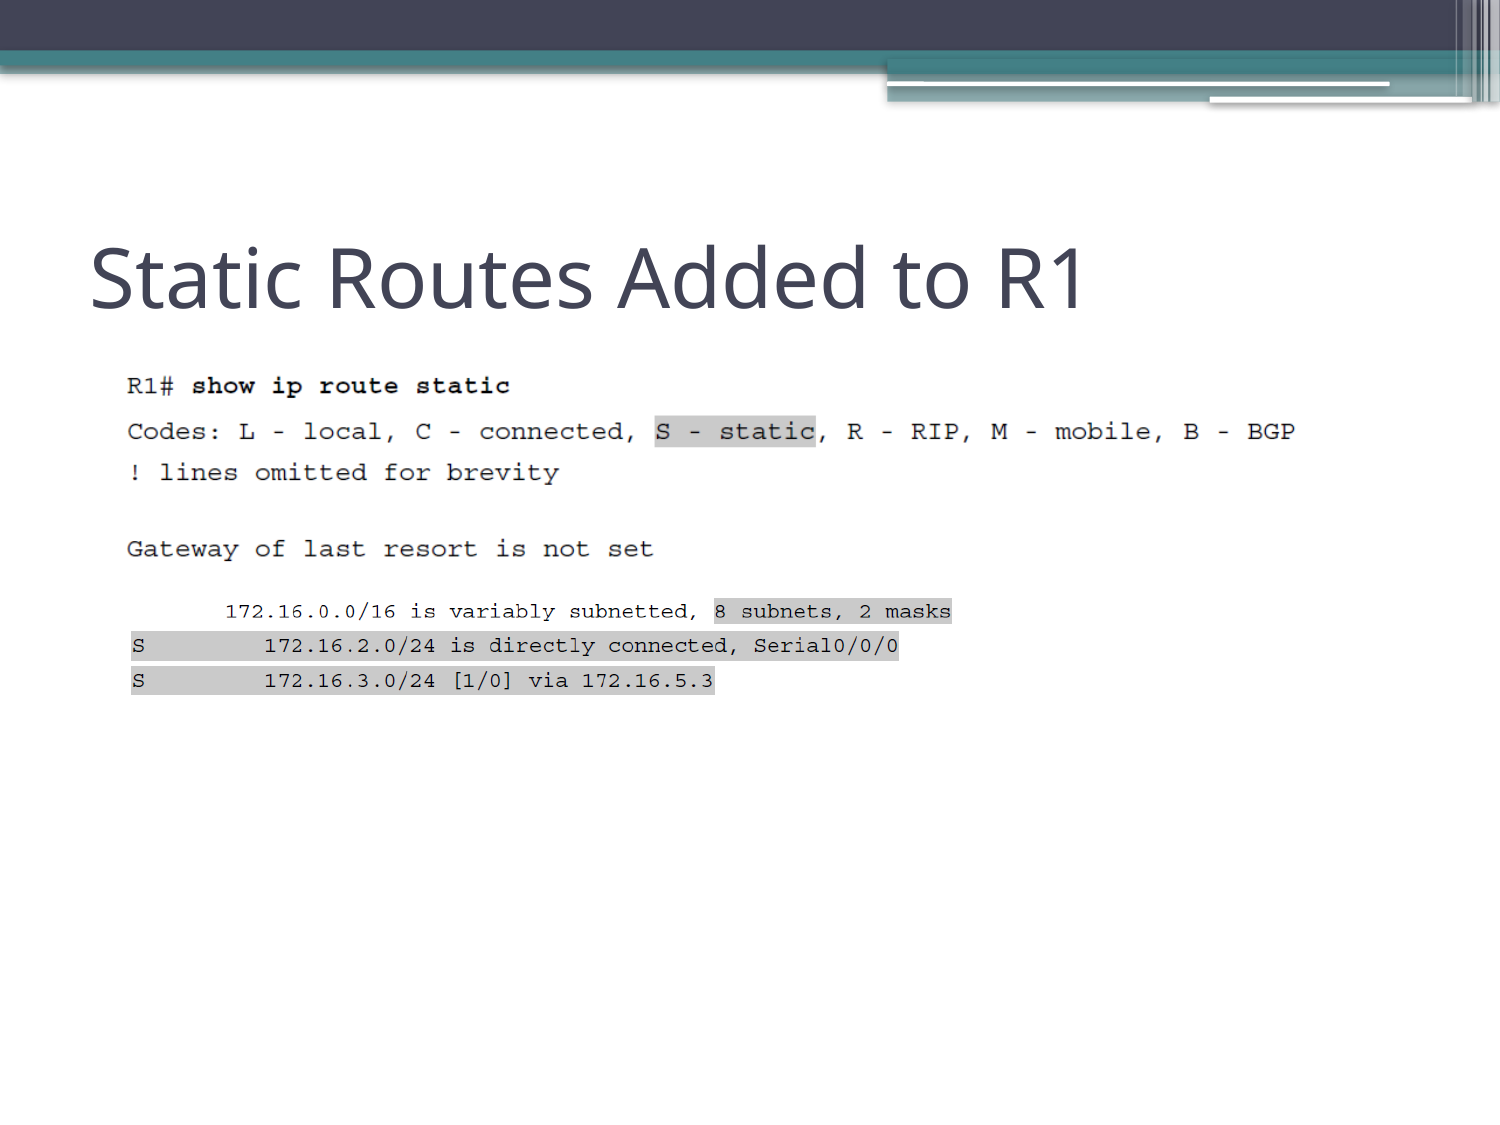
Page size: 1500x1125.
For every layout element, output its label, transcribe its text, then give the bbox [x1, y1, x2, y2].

picture [111, 364, 1500, 705]
title Static Routes Added to R1 [75, 187, 1425, 363]
